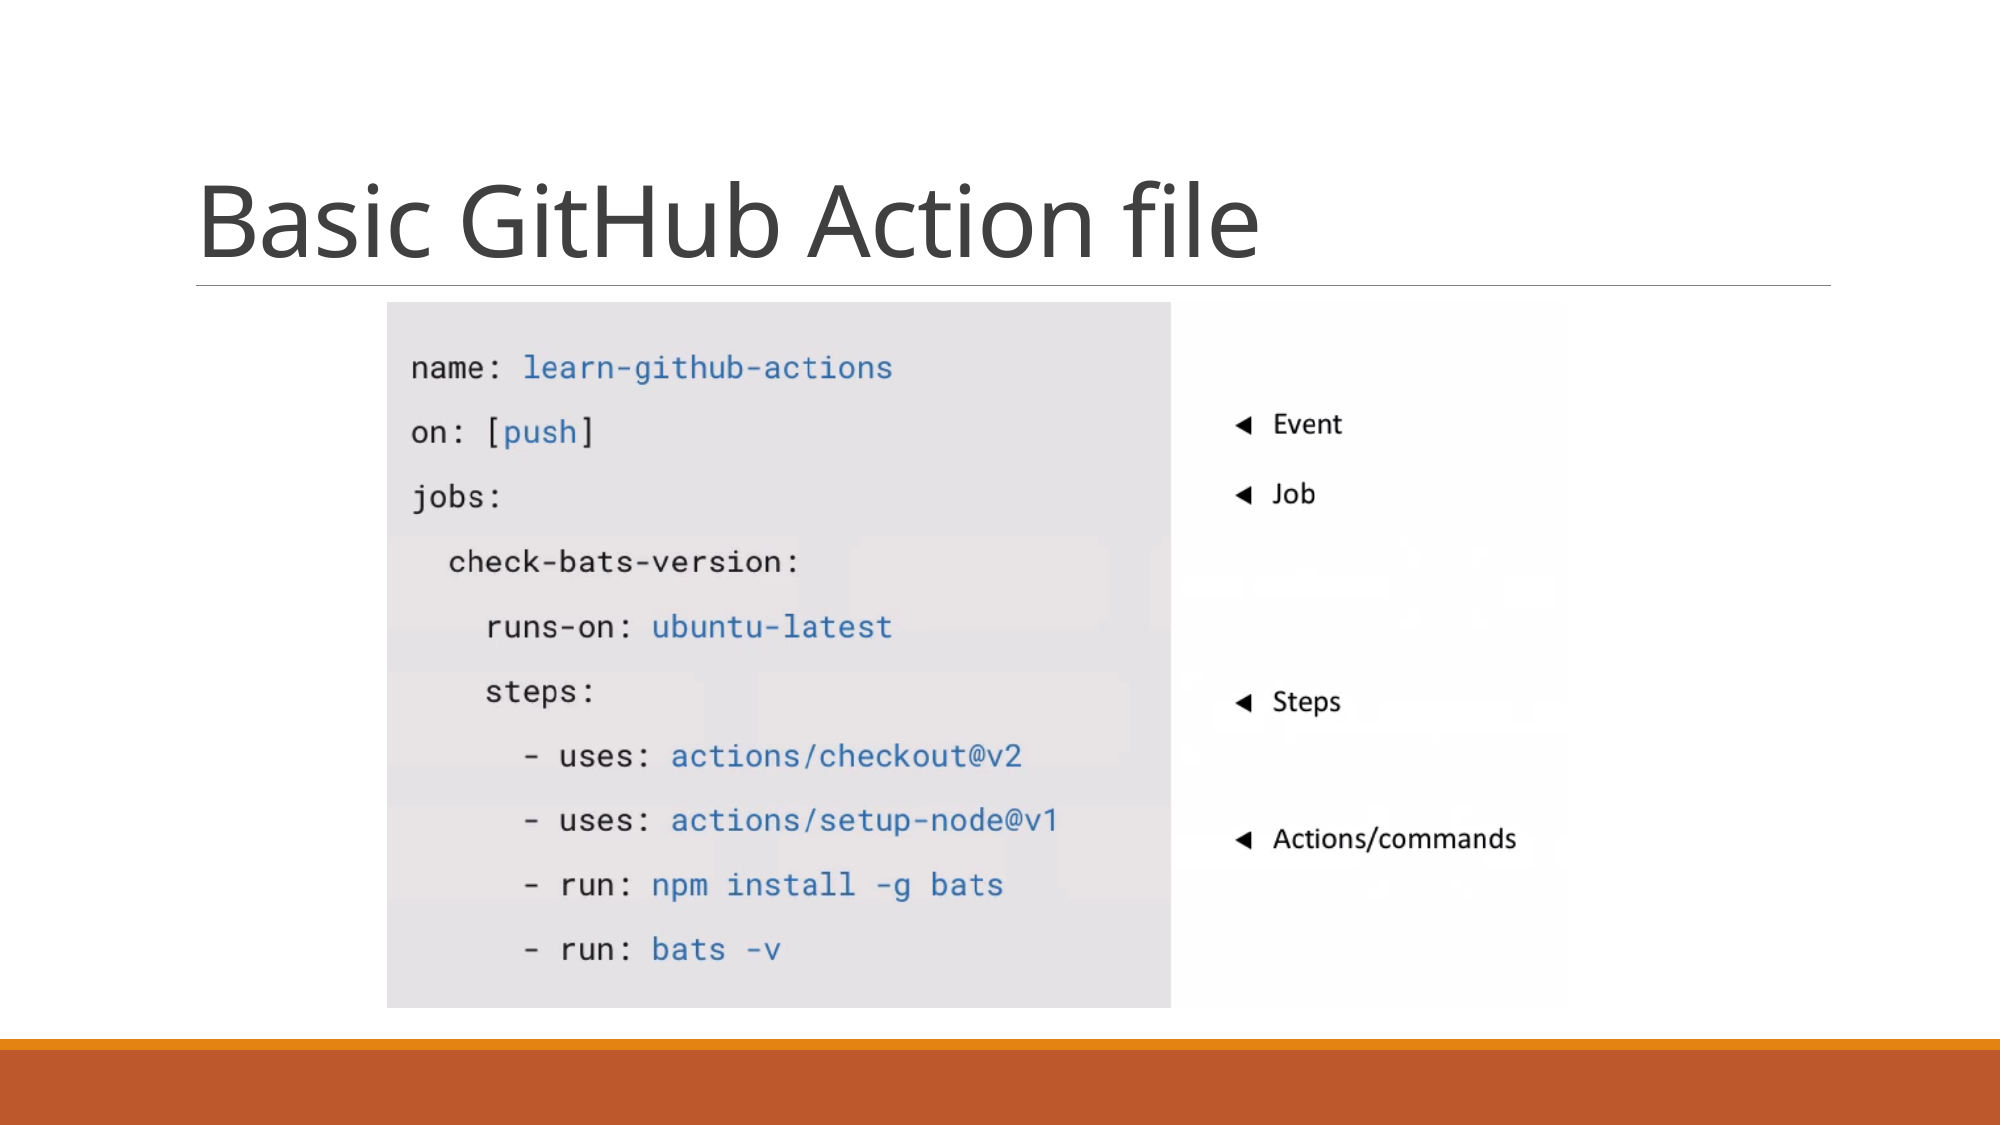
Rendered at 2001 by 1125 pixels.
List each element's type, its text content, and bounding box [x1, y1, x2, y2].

title Basic GitHub Action file [180, 47, 1830, 285]
picture [386, 302, 1567, 1009]
